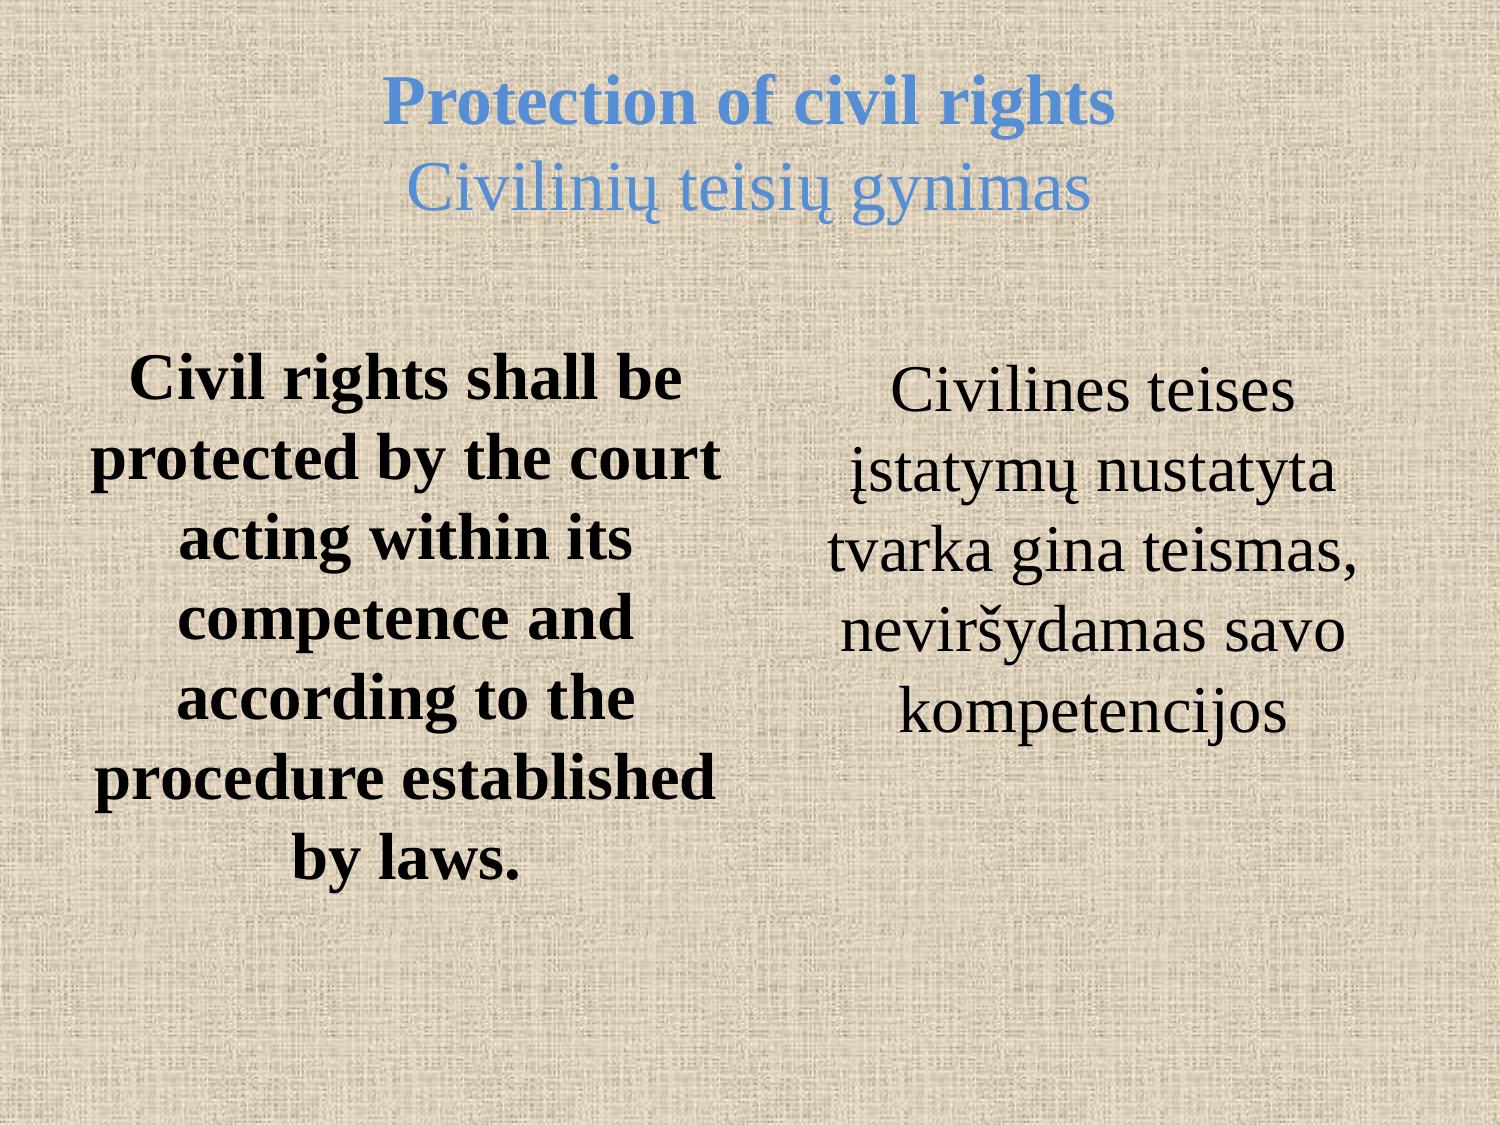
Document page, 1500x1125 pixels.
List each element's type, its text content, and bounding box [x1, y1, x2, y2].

picture [0, 0, 1500, 1125]
title Protection of civil rights Civilinių teisių gynimas [75, 45, 1425, 233]
list Civilines teises įstatymų nustatyta tvarka gina teismas, neviršydamas savo kompetencijos [762, 337, 1425, 1005]
list Civil rights shall be protected by the court acting within its competence and according to the procedure established by laws. [75, 324, 738, 1005]
